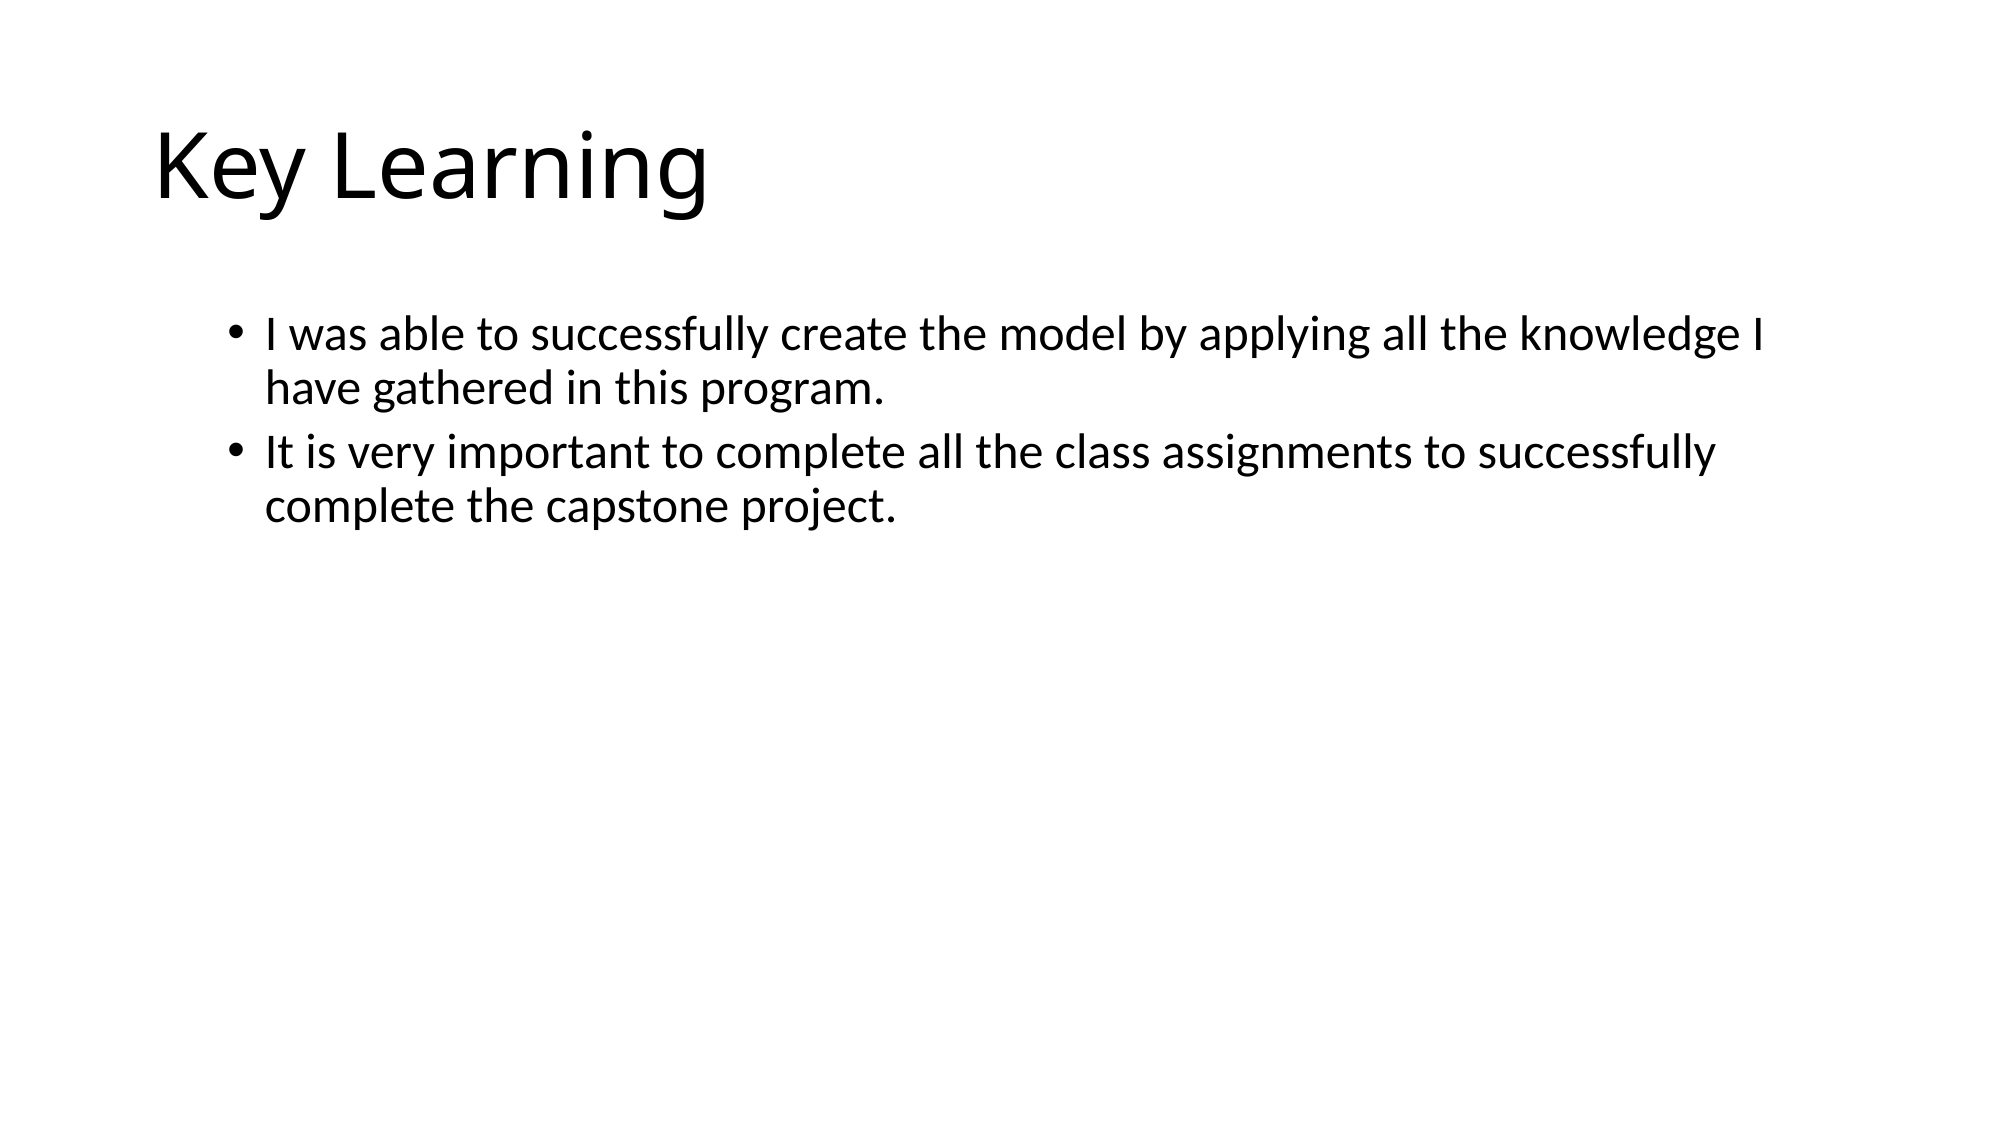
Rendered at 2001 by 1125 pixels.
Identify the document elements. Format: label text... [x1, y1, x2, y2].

title Key Learning [137, 59, 1863, 278]
list I was able to successfully create the model by applying all the knowledge I have gathered in this program. It is very important to complete all the class assignments to successfully complete the capstone project. [137, 299, 1863, 1014]
